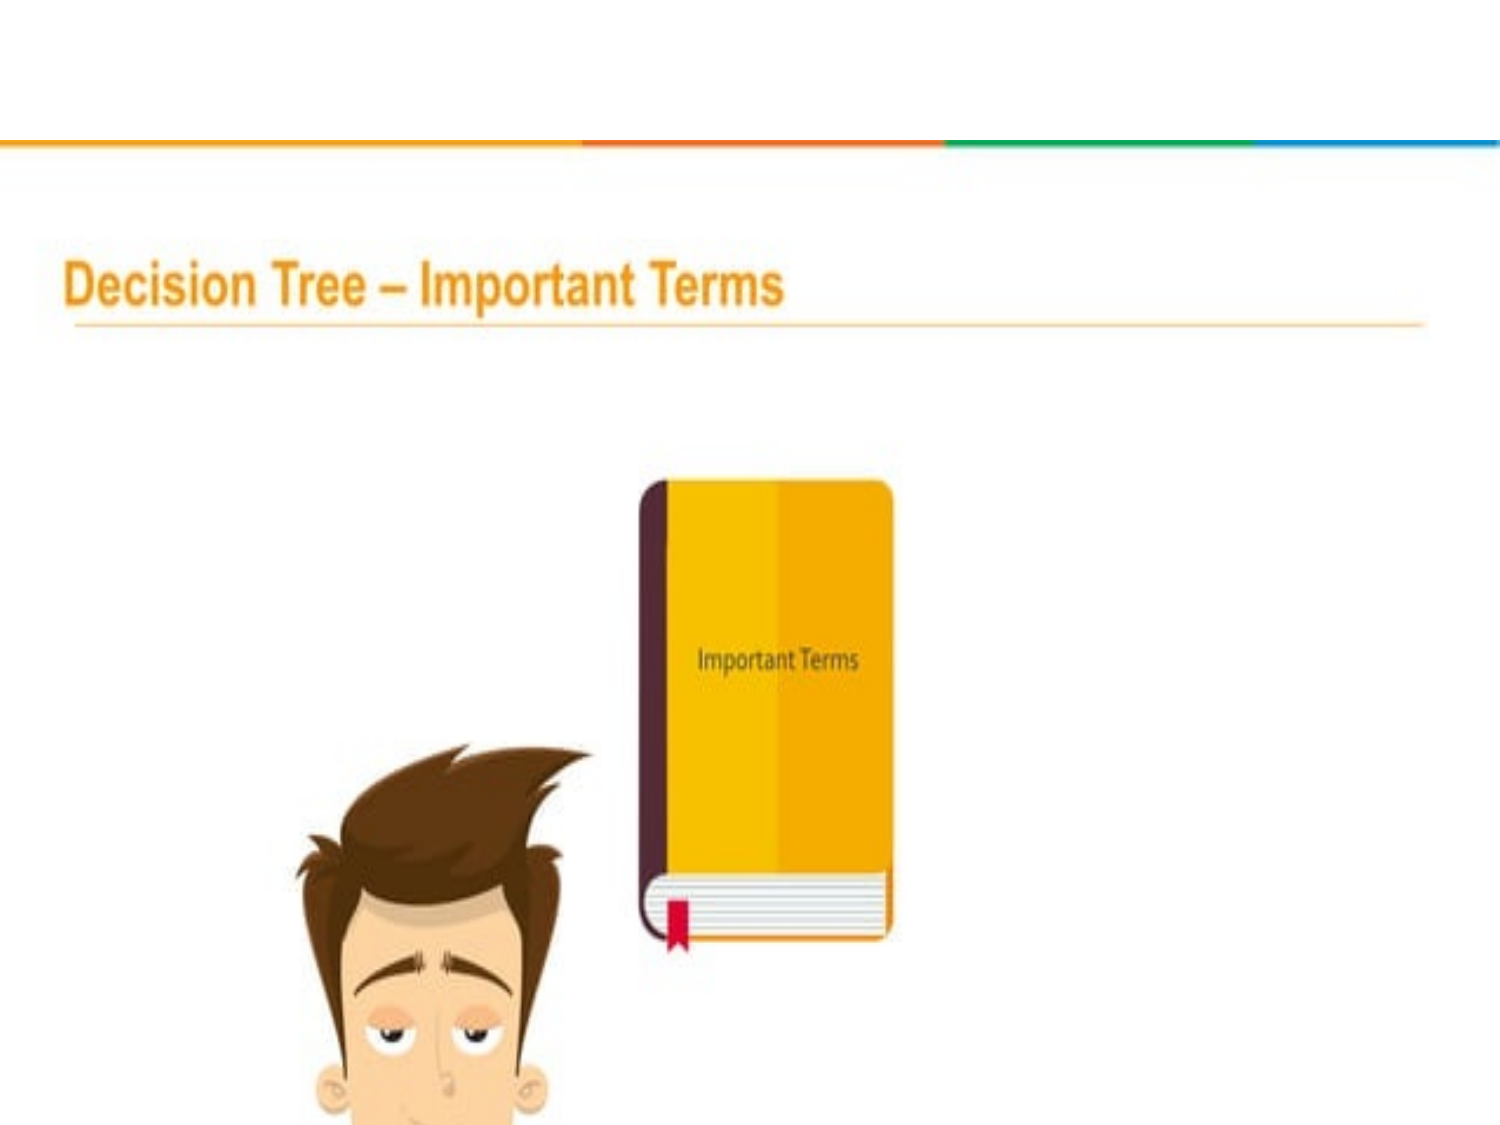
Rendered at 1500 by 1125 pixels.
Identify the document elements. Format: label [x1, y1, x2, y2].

picture [0, 139, 1500, 1125]
